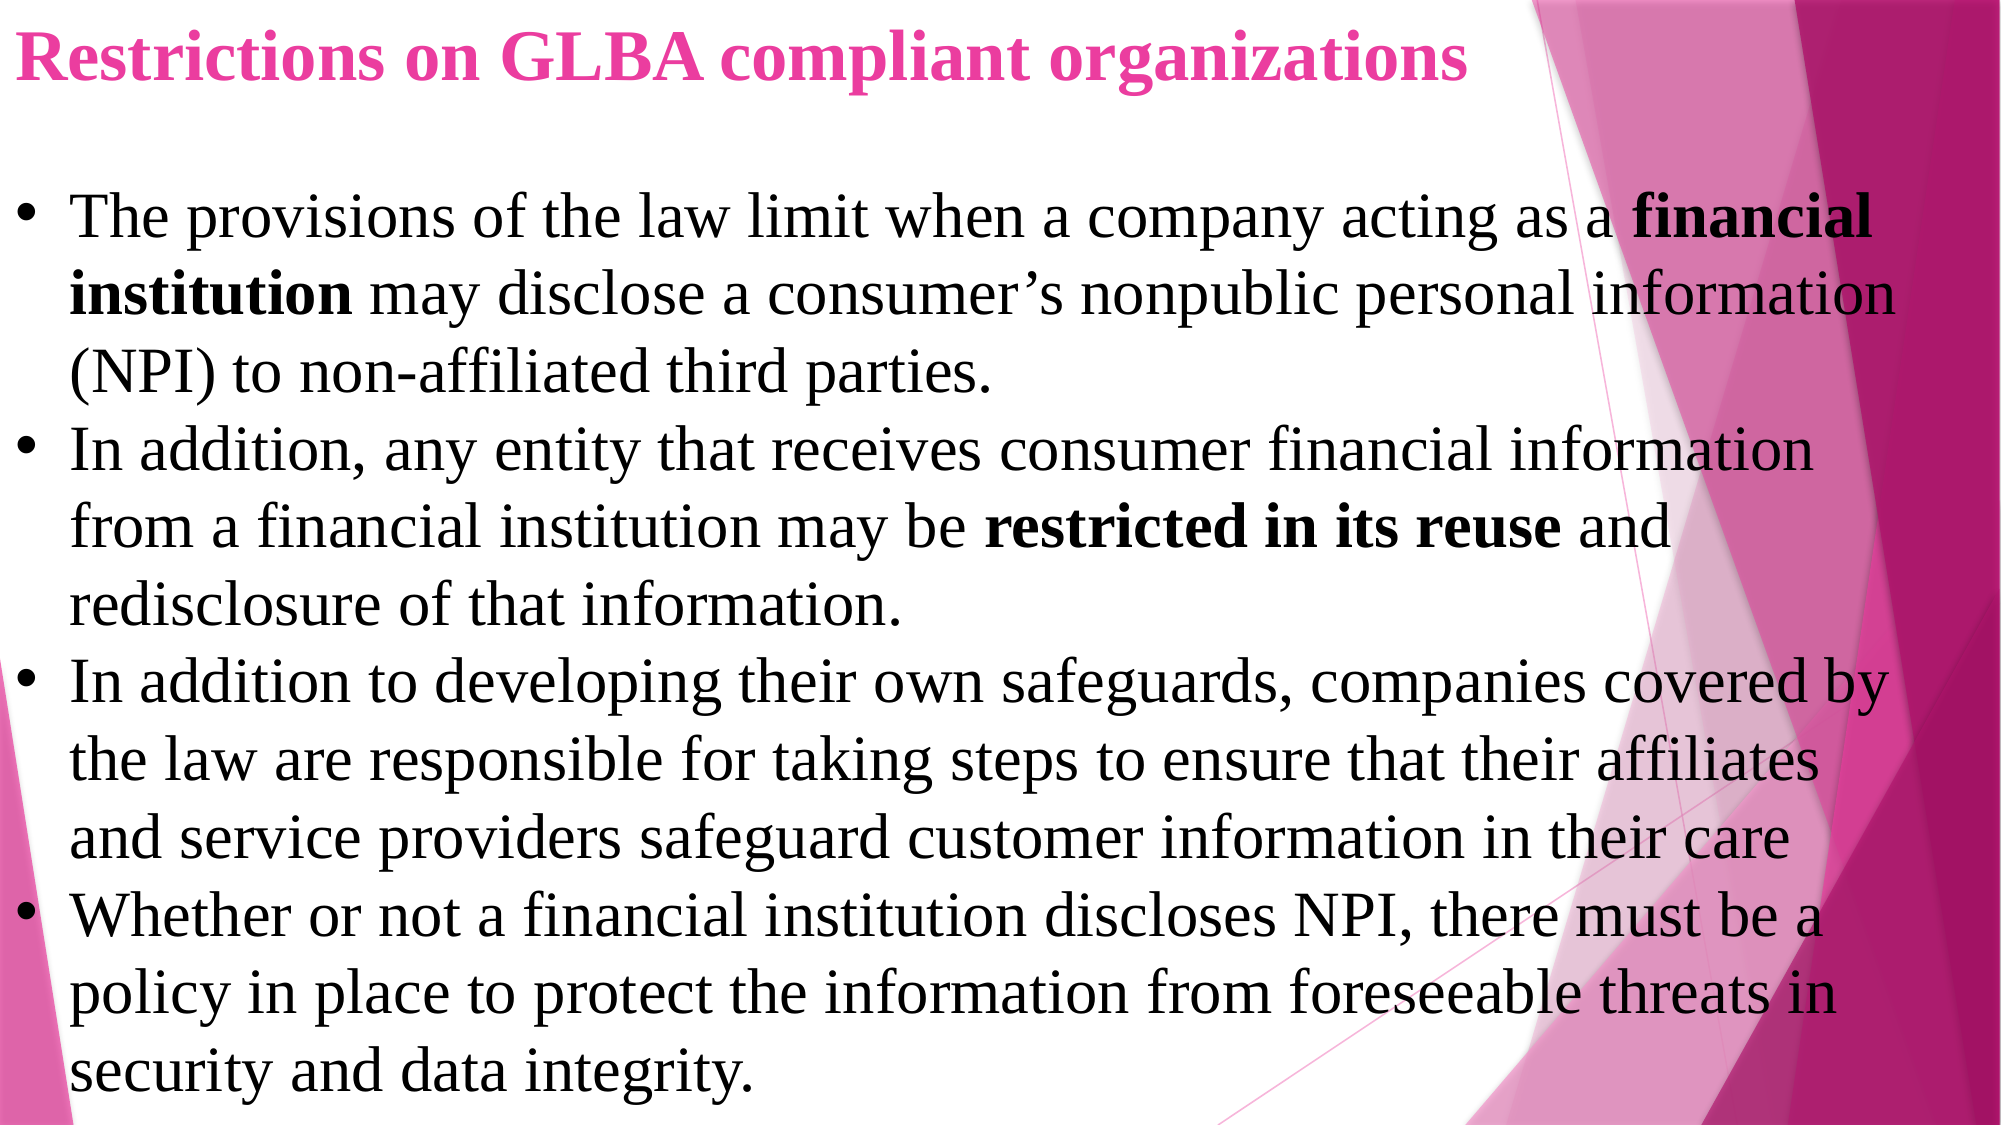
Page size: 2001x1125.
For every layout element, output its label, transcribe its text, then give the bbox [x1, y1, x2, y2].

text_box Restrictions on GLBA compliant organizations The provisions of the law limit when a company acting as a financial institution may disclose a consumer’s nonpublic personal information (NPI) to non-affiliated third parties. In addition, any entity that receives consumer financial information from a financial institution may be restricted in its reuse and redisclosure of that information. In addition to developing their own safeguards, companies covered by the law are responsible for taking steps to ensure that their affiliates and service providers safeguard customer information in their care Whether or not a financial institution discloses NPI, there must be a policy in place to protect the information from foreseeable threats in security and data integrity. [0, 0, 1921, 1125]
